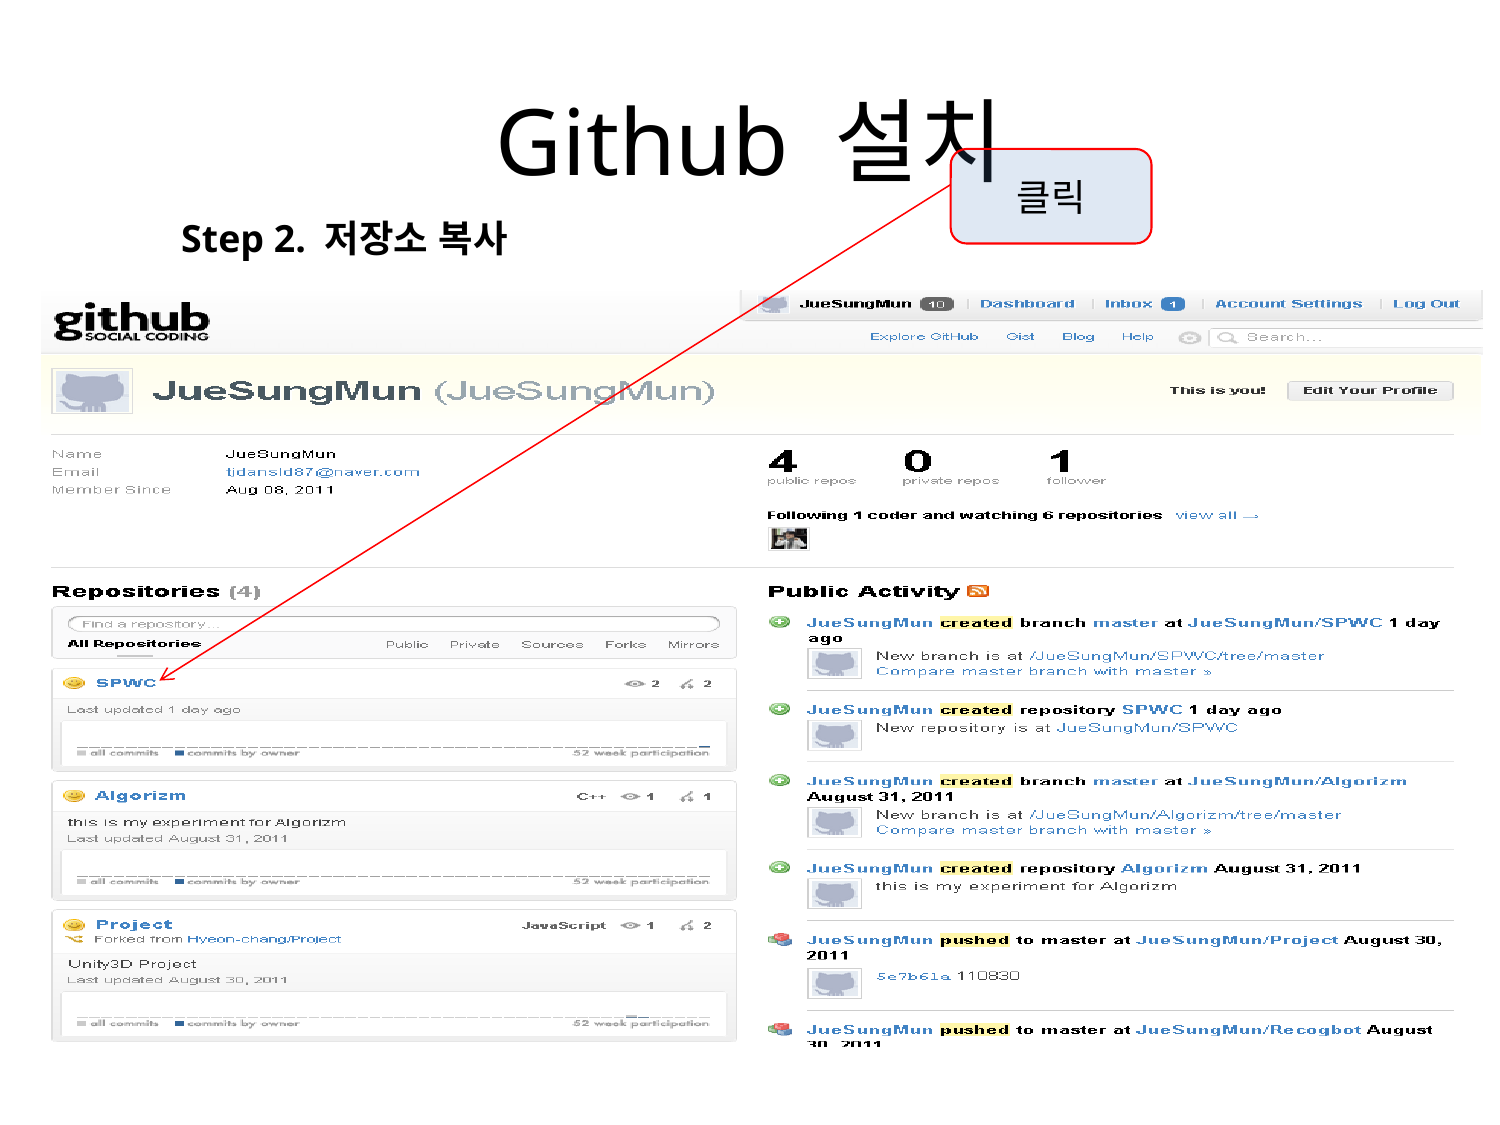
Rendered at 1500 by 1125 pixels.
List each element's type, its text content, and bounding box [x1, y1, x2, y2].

title Github 설치 [75, 45, 1425, 233]
picture [41, 290, 1483, 1047]
text_box 클릭 [948, 146, 1154, 246]
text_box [159, 184, 951, 681]
